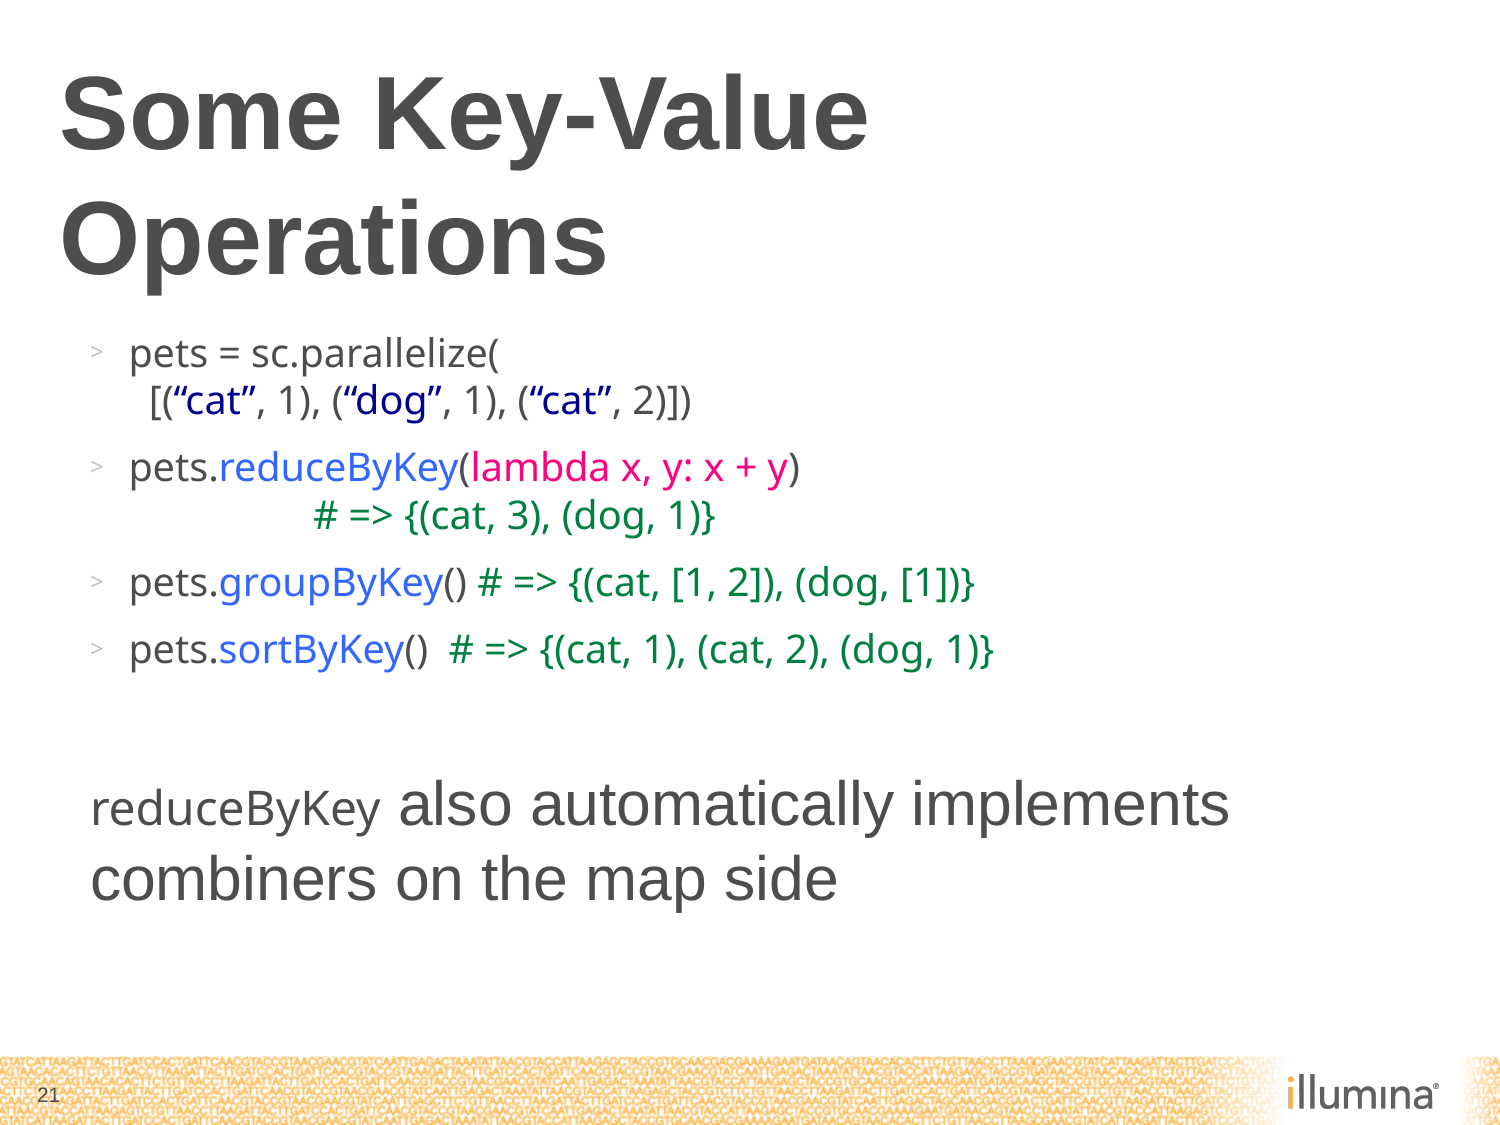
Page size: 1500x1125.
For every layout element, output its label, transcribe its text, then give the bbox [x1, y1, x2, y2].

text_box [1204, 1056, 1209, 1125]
list pets = sc.parallelize( [(“cat”, 1), (“dog”, 1), (“cat”, 2)]) pets.reduceByKey(lambda x, y: x + y) # => {(cat, 3), (dog, 1)} pets.groupByKey() # => {(cat, [1, 2]), (dog, [1])} pets.sortByKey() # => {(cat, 1), (cat, 2), (dog, 1)} reduceByKey also automatically implements combiners on the map side [74, 319, 1440, 1013]
title Some Key-Value Operations [44, 37, 1456, 187]
picture [0, 1056, 1198, 1125]
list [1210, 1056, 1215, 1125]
picture [1288, 1074, 1439, 1109]
